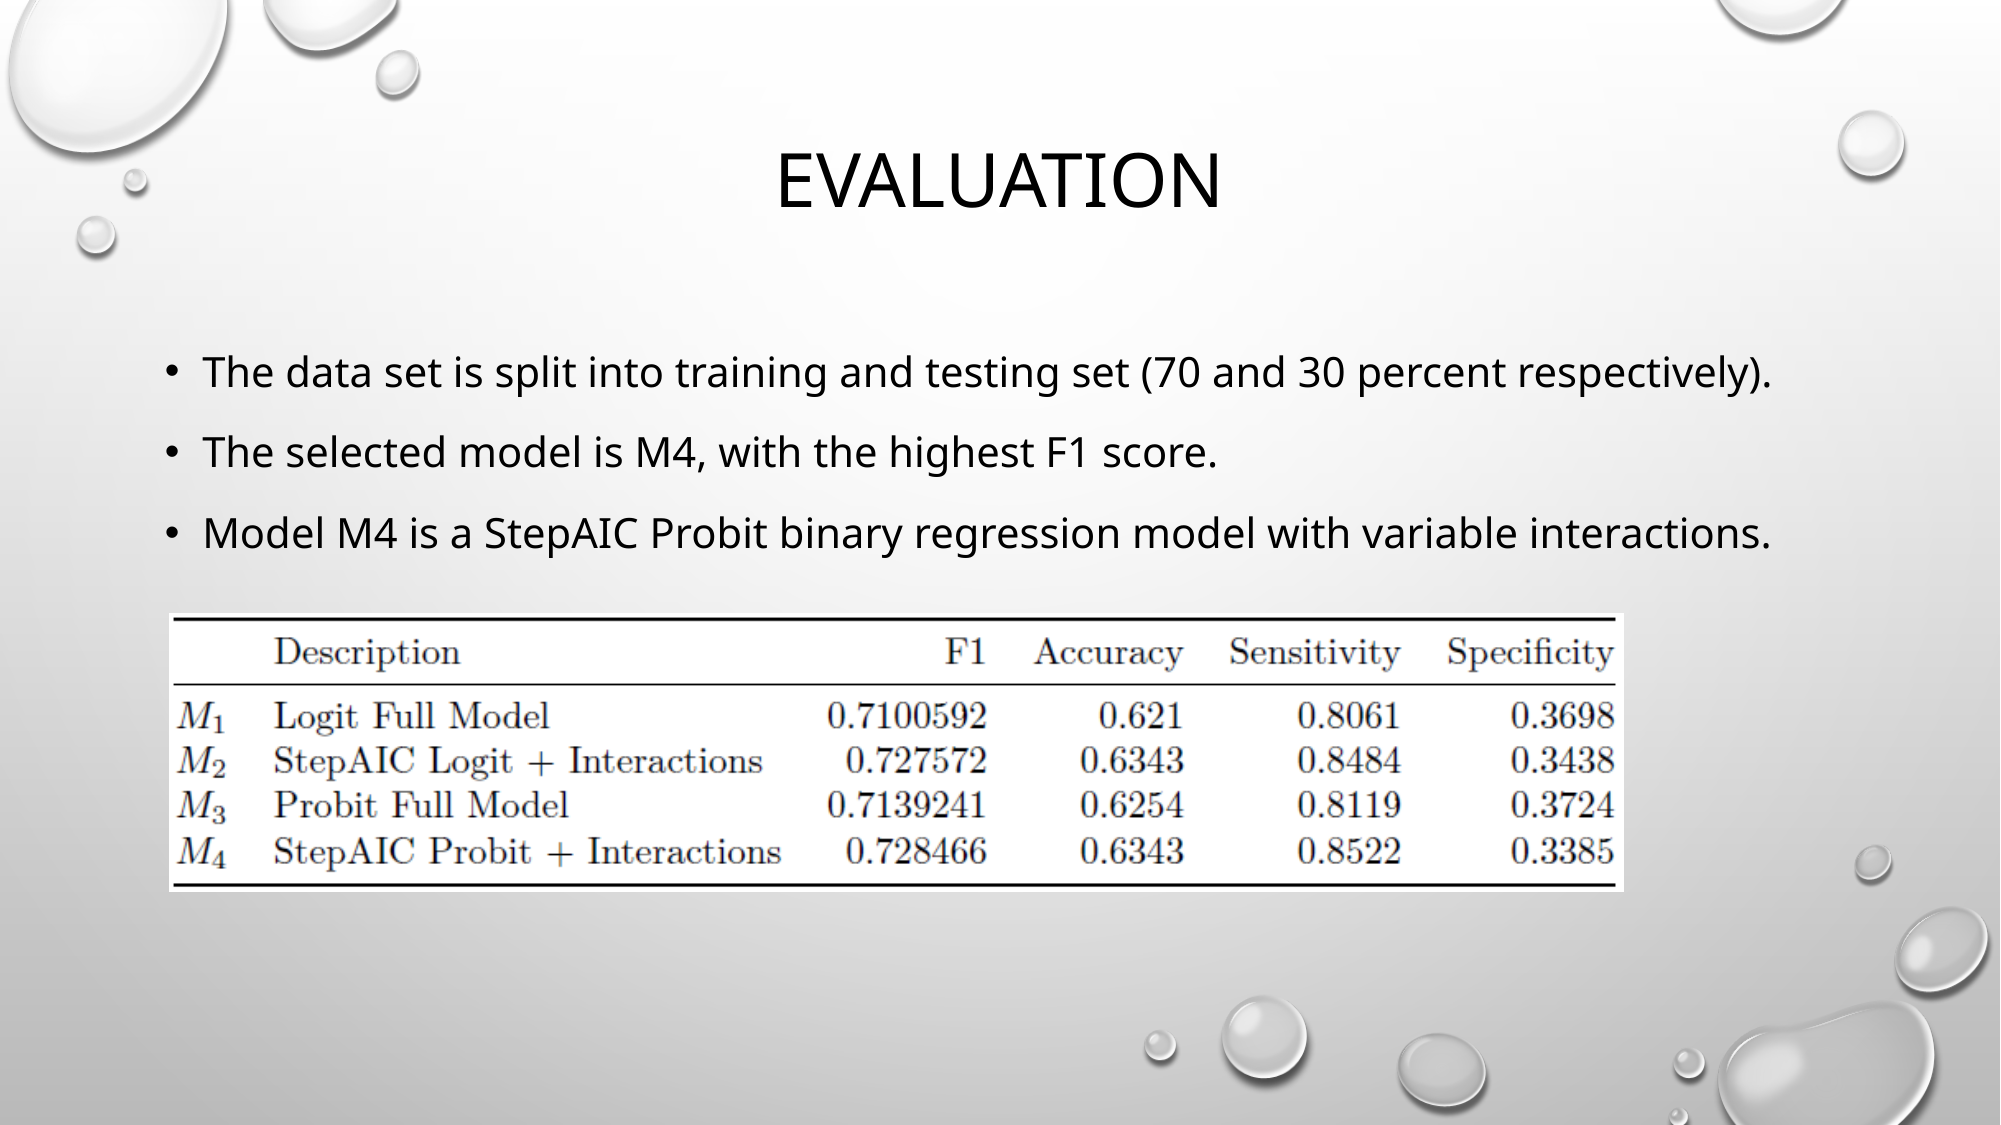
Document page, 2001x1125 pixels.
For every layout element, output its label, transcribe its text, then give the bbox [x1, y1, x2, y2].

picture [0, 0, 2000, 1125]
list The data set is split into training and testing set (70 and 30 percent respectively). The selected model is M4, with the highest F1 score. Model M4 is a StepAIC Probit binary regression model with variable interactions. [149, 327, 1850, 890]
title Evaluation [149, 101, 1851, 265]
